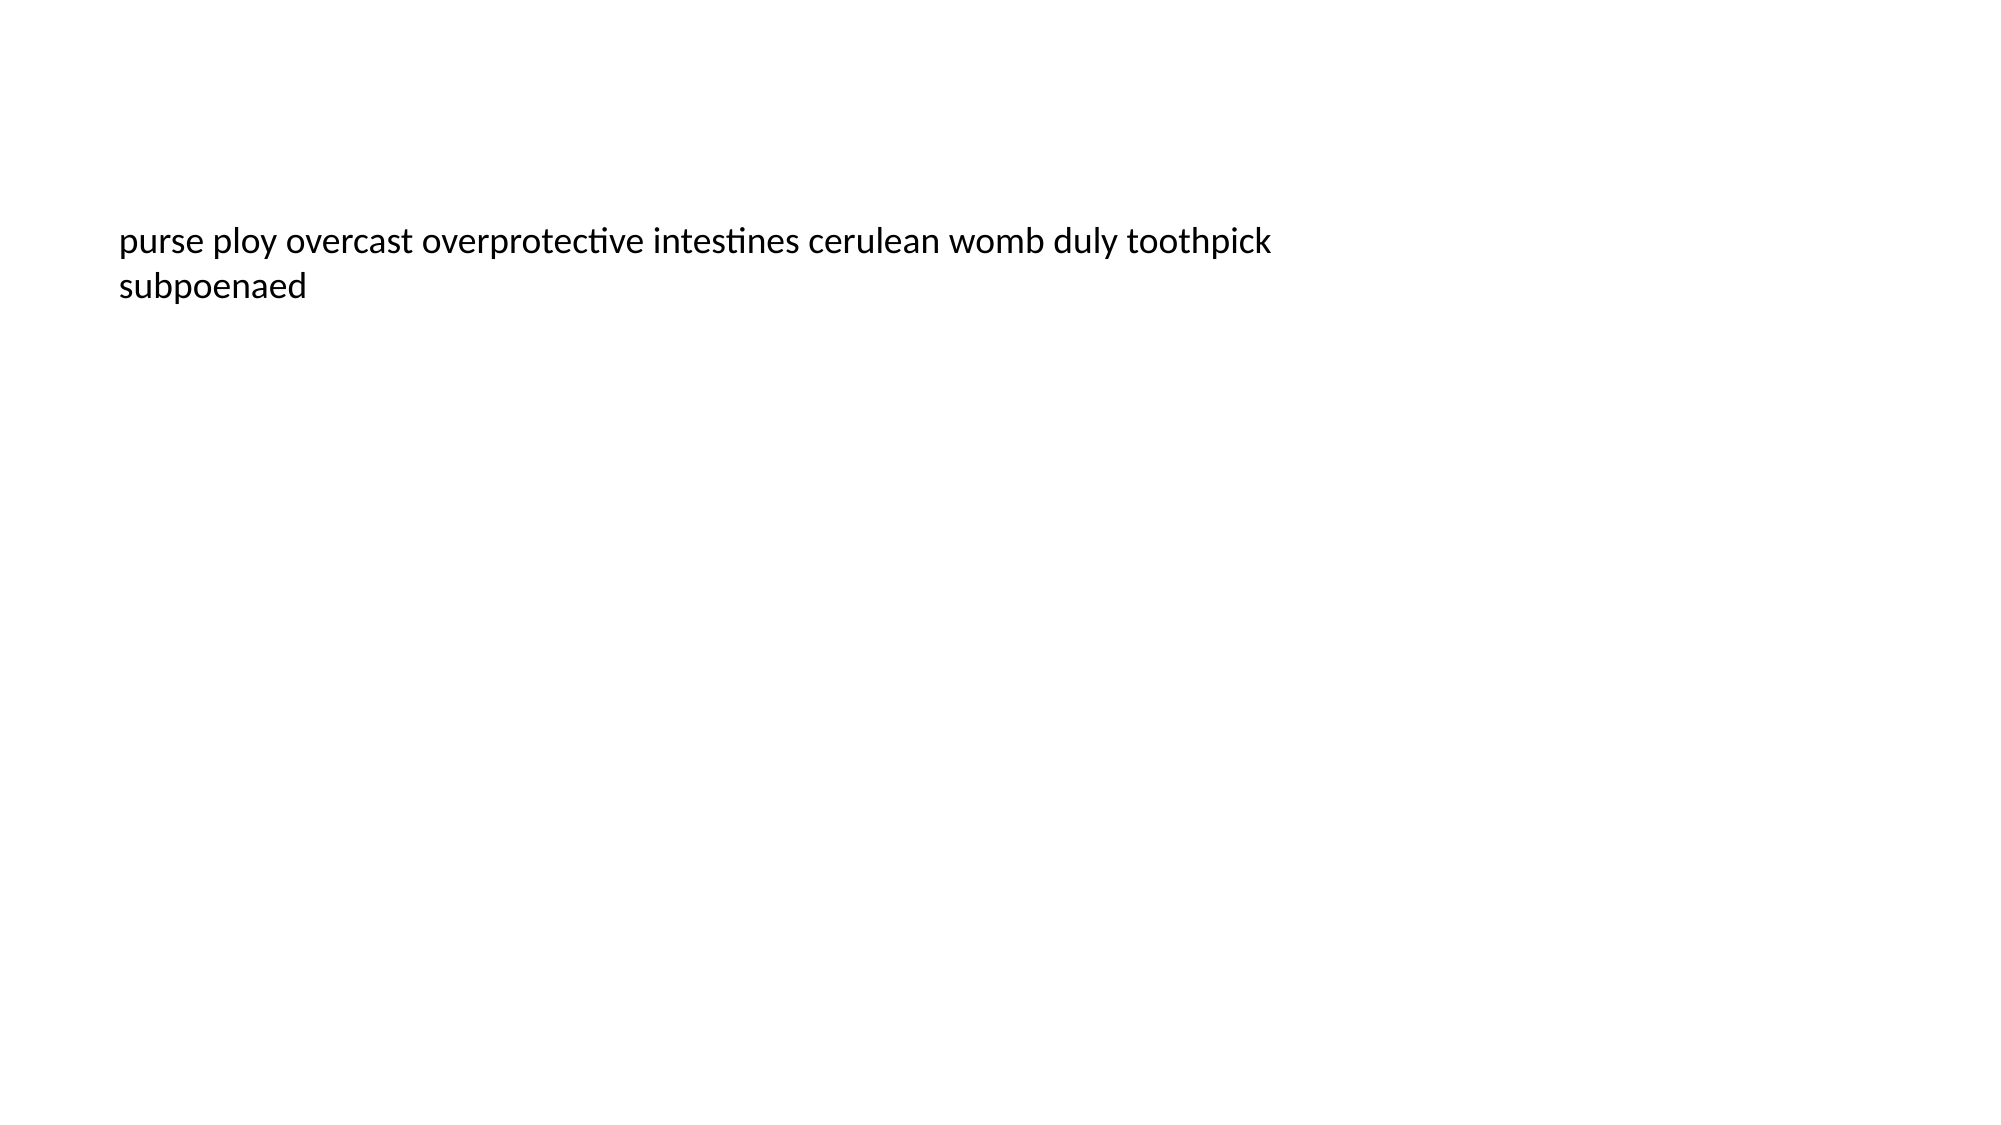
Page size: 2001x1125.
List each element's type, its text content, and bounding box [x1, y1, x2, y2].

text_box purse ploy overcast overprotective intestines cerulean womb duly toothpick subpoenaed [104, 208, 1355, 313]
